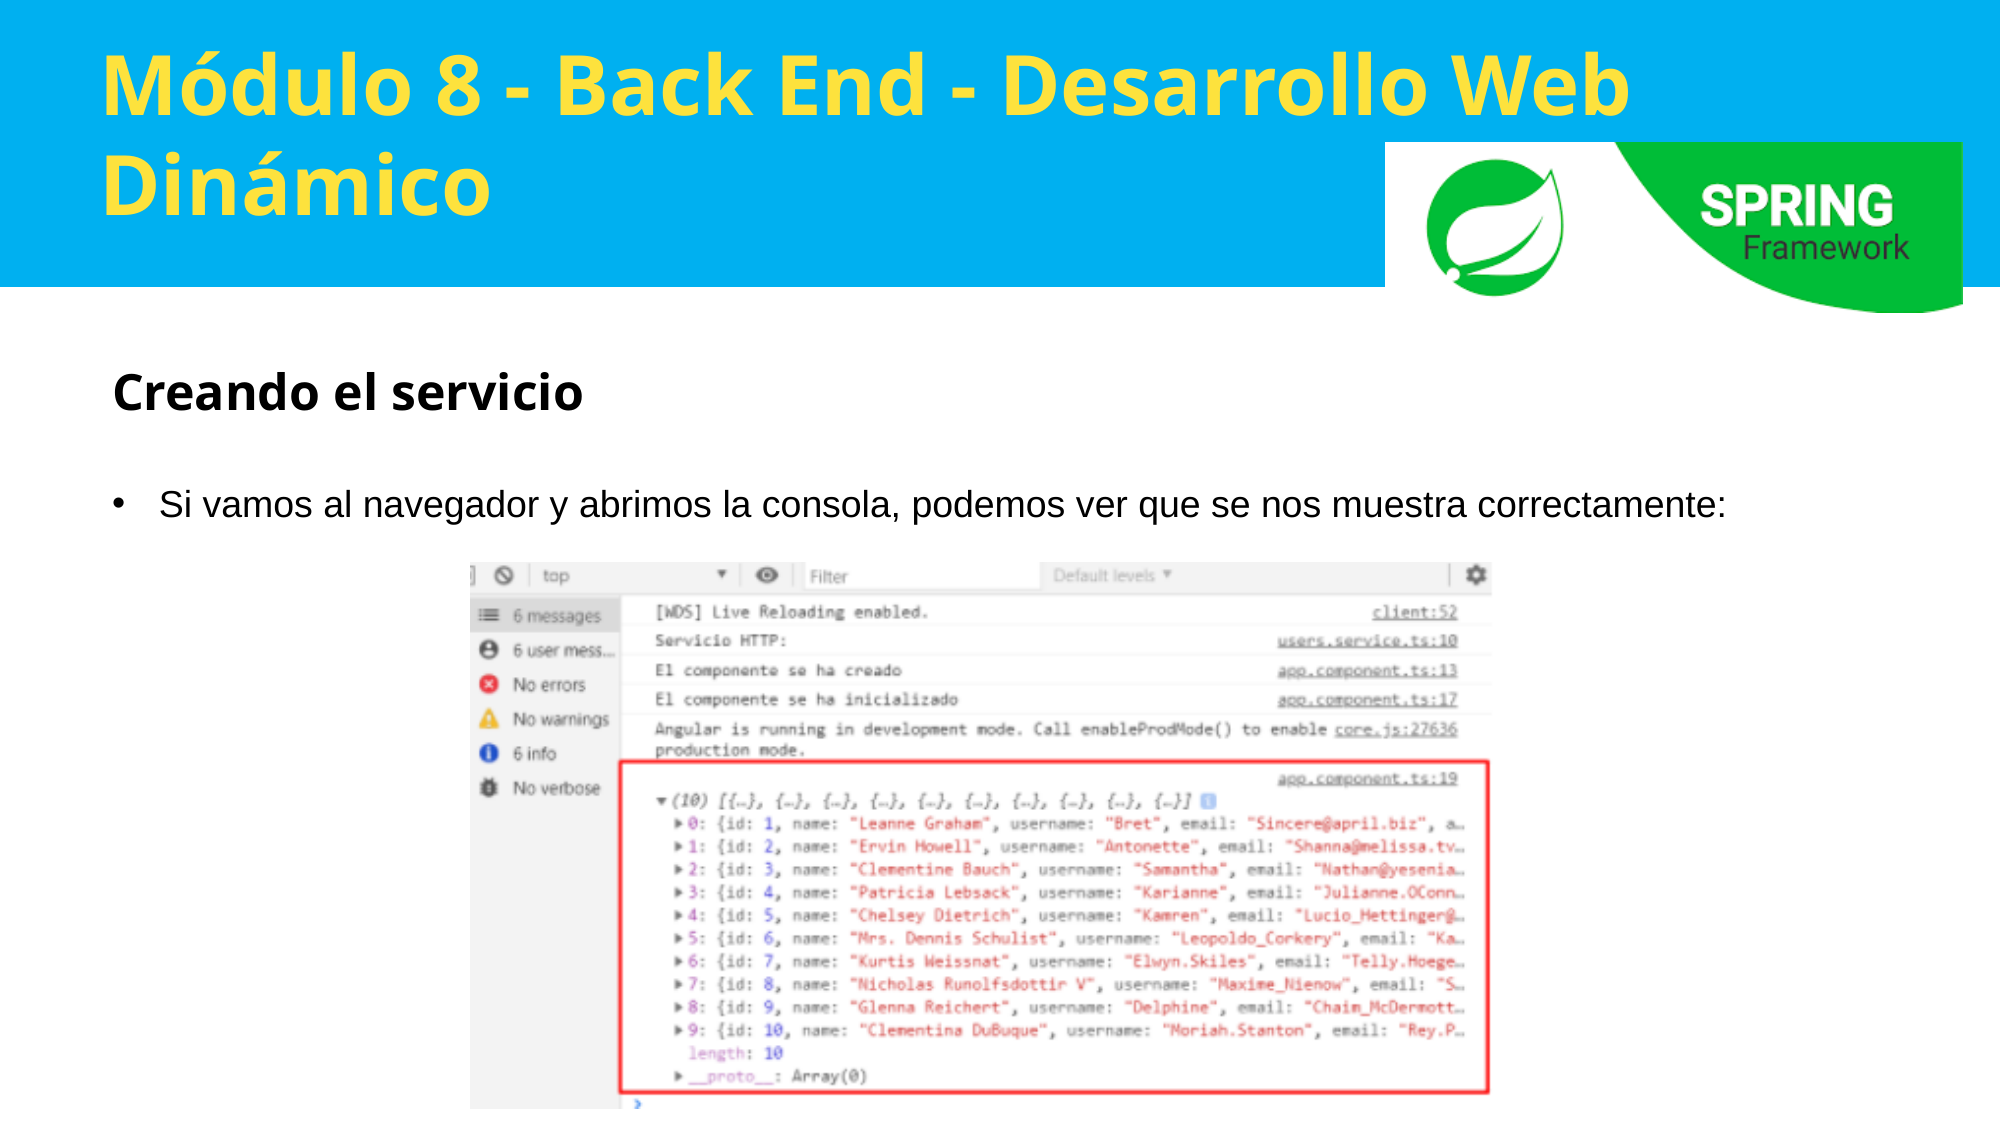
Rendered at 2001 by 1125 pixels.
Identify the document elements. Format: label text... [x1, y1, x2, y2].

picture [470, 562, 1509, 1109]
text_box Módulo 8 - Back End - Desarrollo Web Dinámico [92, 24, 1901, 222]
picture [1384, 143, 1963, 313]
text_box [0, 0, 2000, 287]
text_box Creando el servicio Si vamos al navegador y abrimos la consola, podemos ver que se nos muestra correctamente: [92, 312, 1919, 573]
